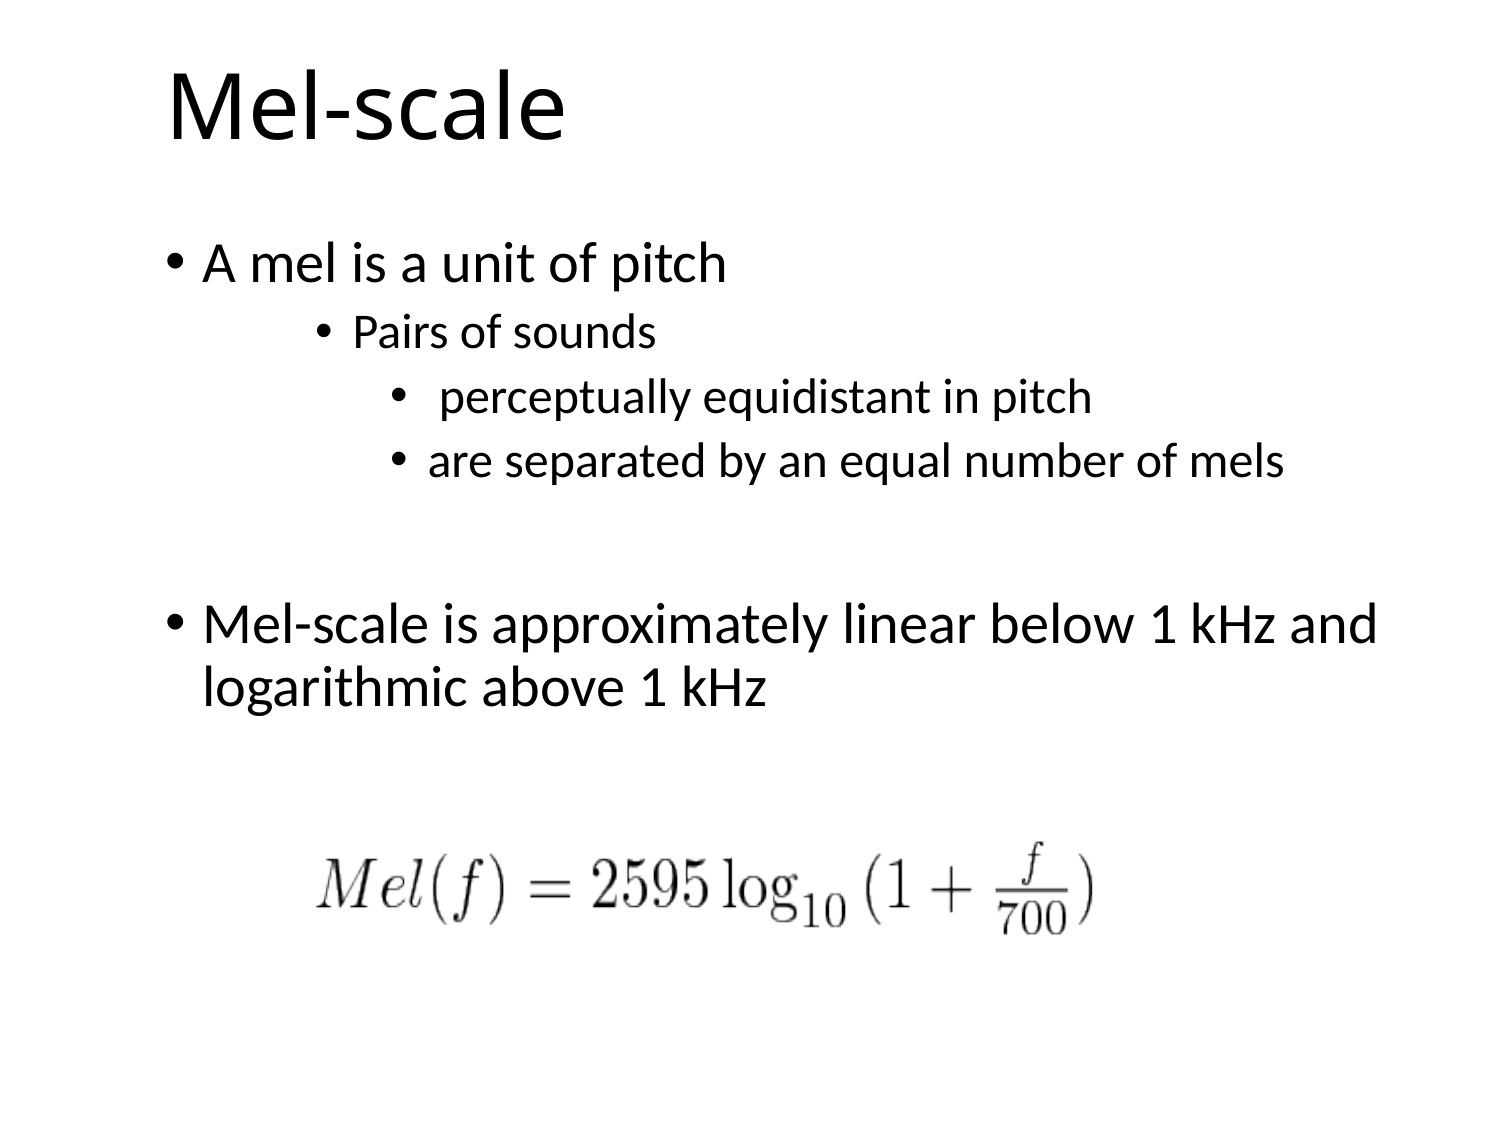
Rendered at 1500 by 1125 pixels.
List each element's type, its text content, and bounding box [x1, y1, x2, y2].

picture [312, 837, 1101, 938]
title Mel-scale [150, 45, 1425, 175]
list A mel is a unit of pitch Pairs of sounds perceptually equidistant in pitch are separated by an equal number of mels Mel-scale is approximately linear below 1 kHz and logarithmic above 1 kHz [150, 224, 1425, 975]
